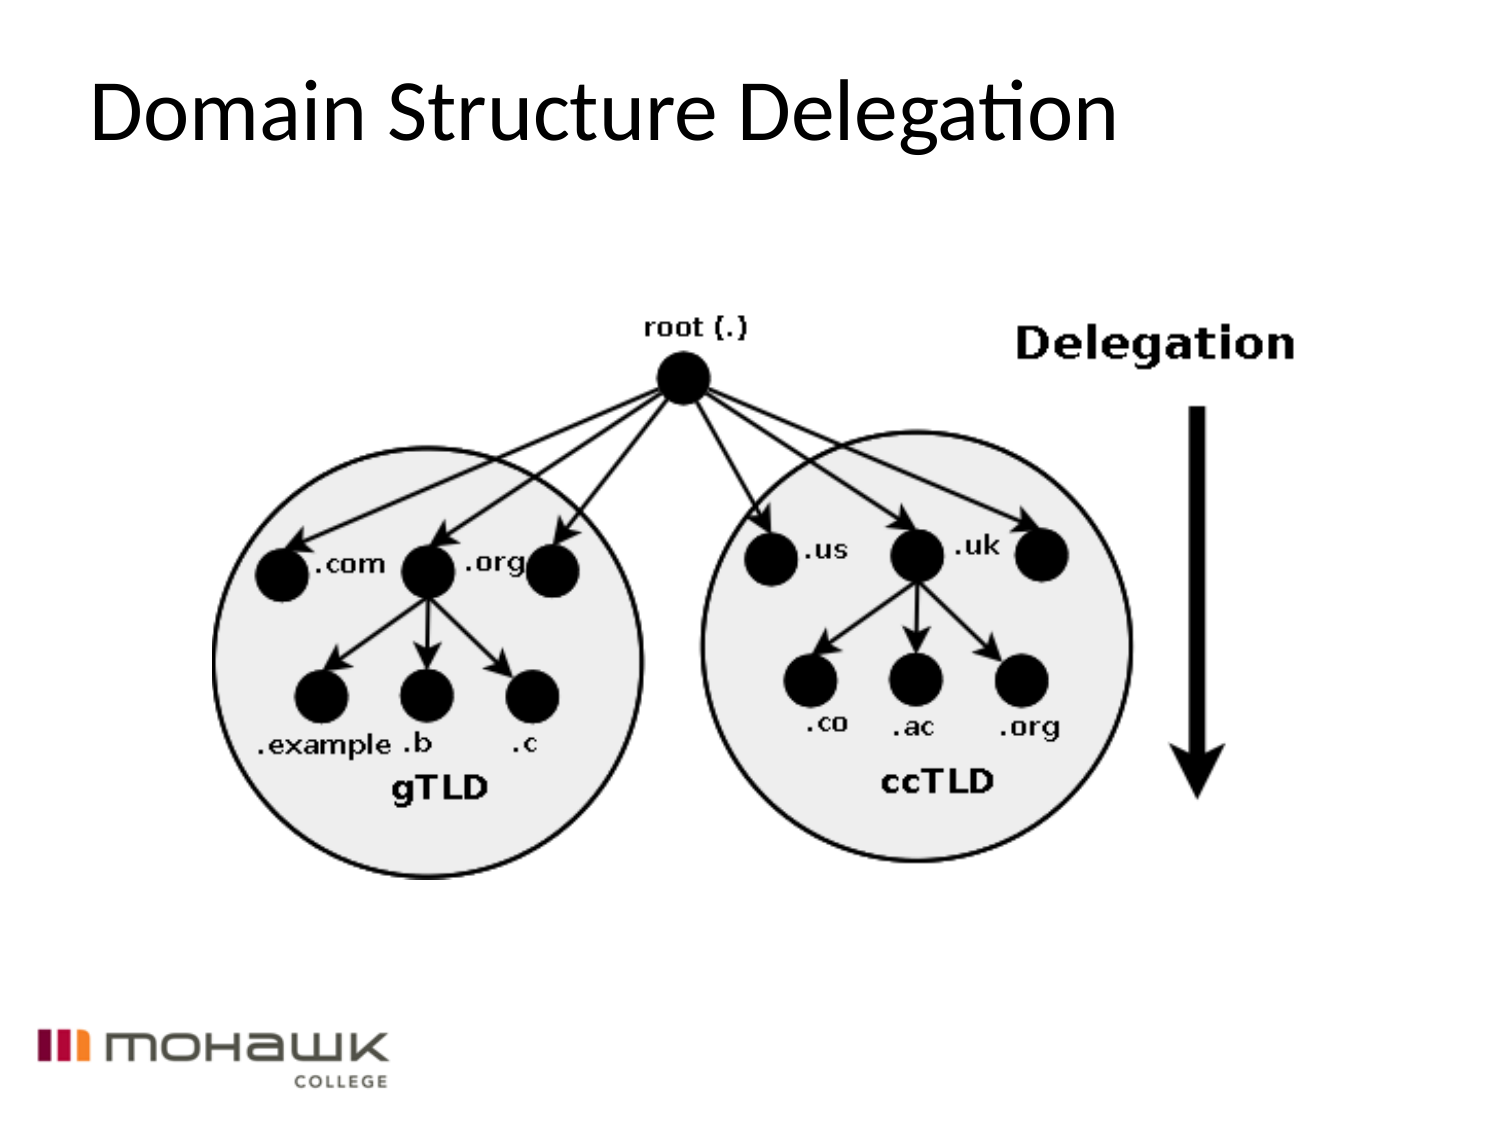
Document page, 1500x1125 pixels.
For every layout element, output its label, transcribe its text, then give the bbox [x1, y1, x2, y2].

picture [212, 312, 1301, 881]
picture [5, 1000, 422, 1118]
title Domain Structure Delegation [75, 45, 1425, 233]
